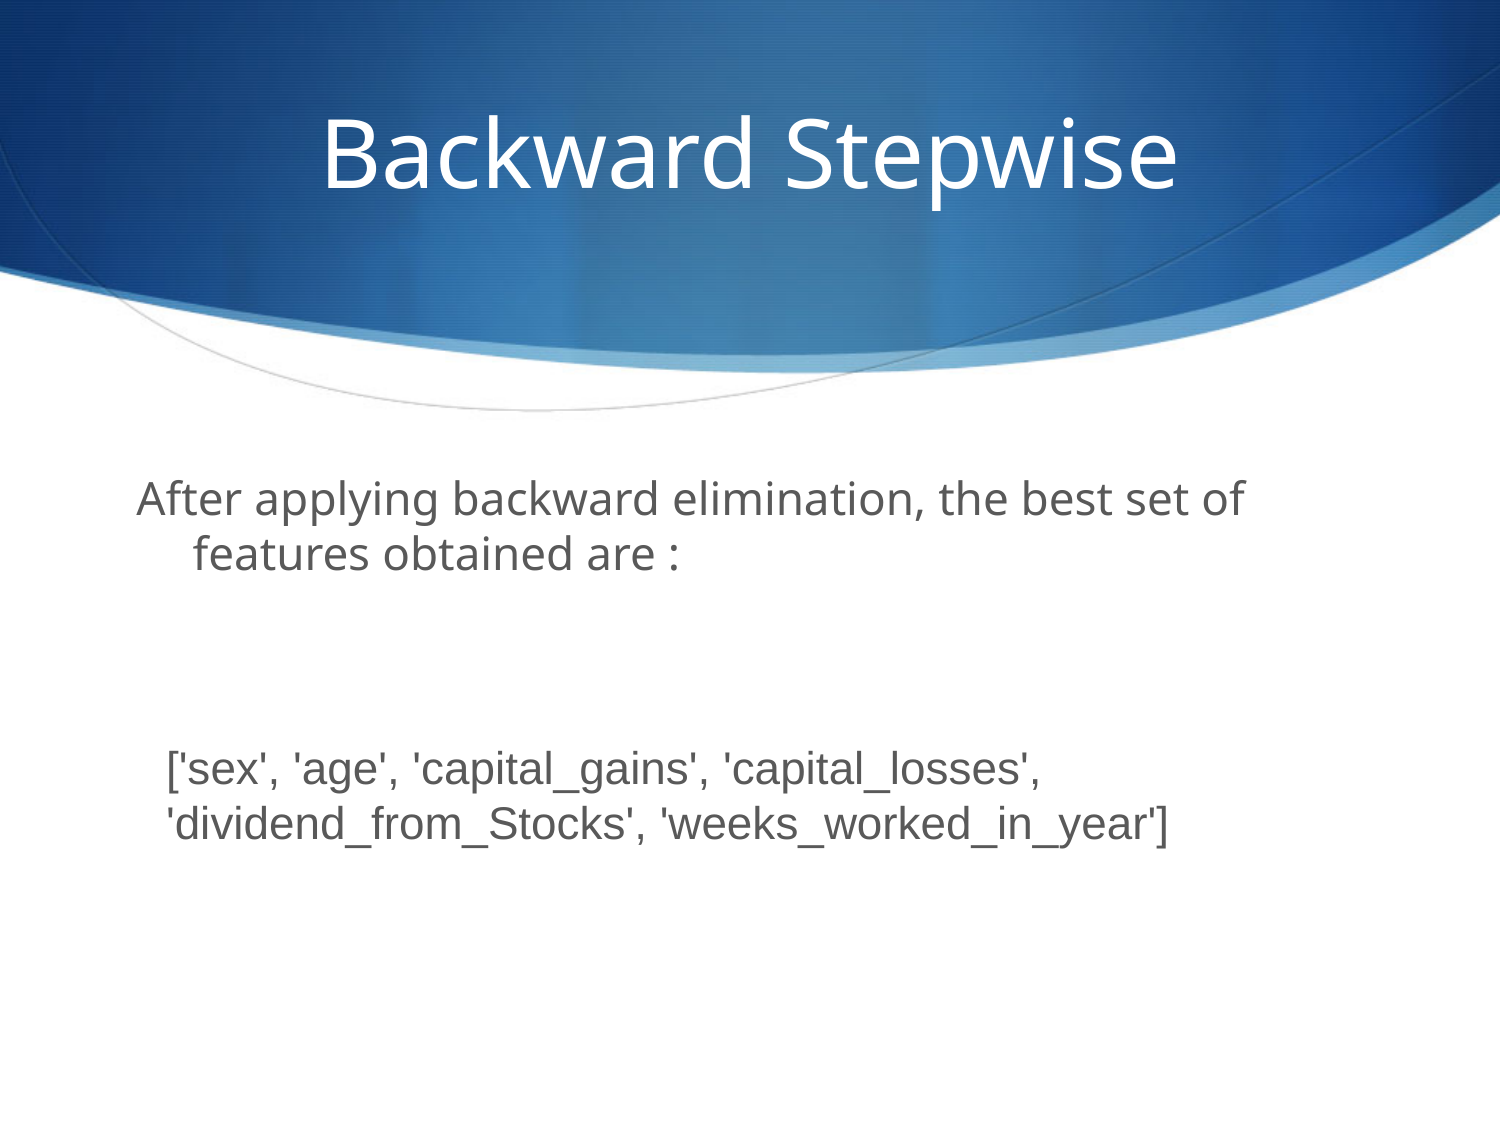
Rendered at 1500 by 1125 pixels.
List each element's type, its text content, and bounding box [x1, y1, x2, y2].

list After applying backward elimination, the best set of features obtained are : [121, 454, 1379, 991]
title Backward Stepwise [75, 56, 1425, 245]
text_box ['sex', 'age', 'capital_gains', 'capital_losses', 'dividend_from_Stocks', 'weeks_worked_in_year'] [150, 650, 1408, 938]
picture [0, 0, 1500, 1125]
